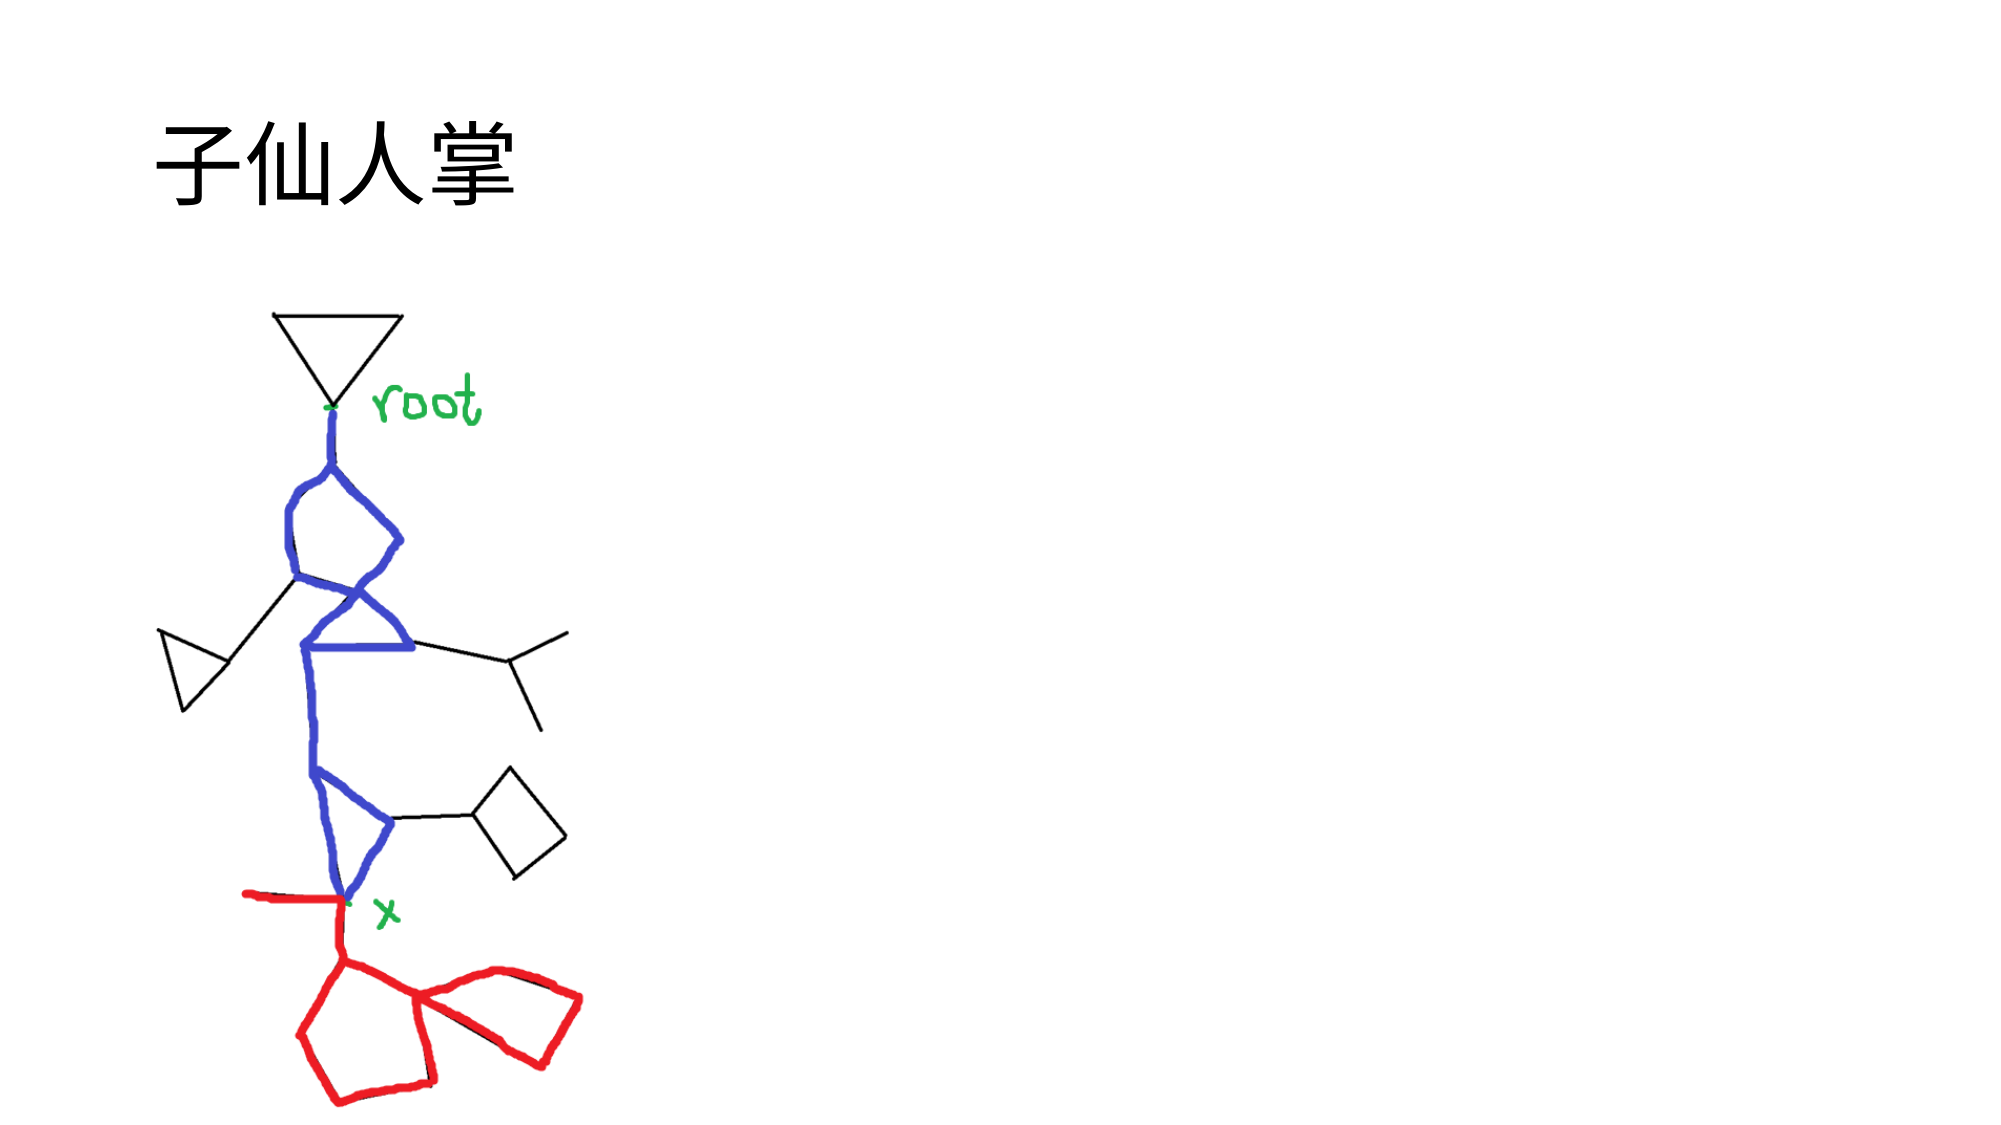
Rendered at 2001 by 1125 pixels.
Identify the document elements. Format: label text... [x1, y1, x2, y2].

picture [137, 299, 615, 1125]
title 子仙人掌 [137, 59, 1863, 278]
